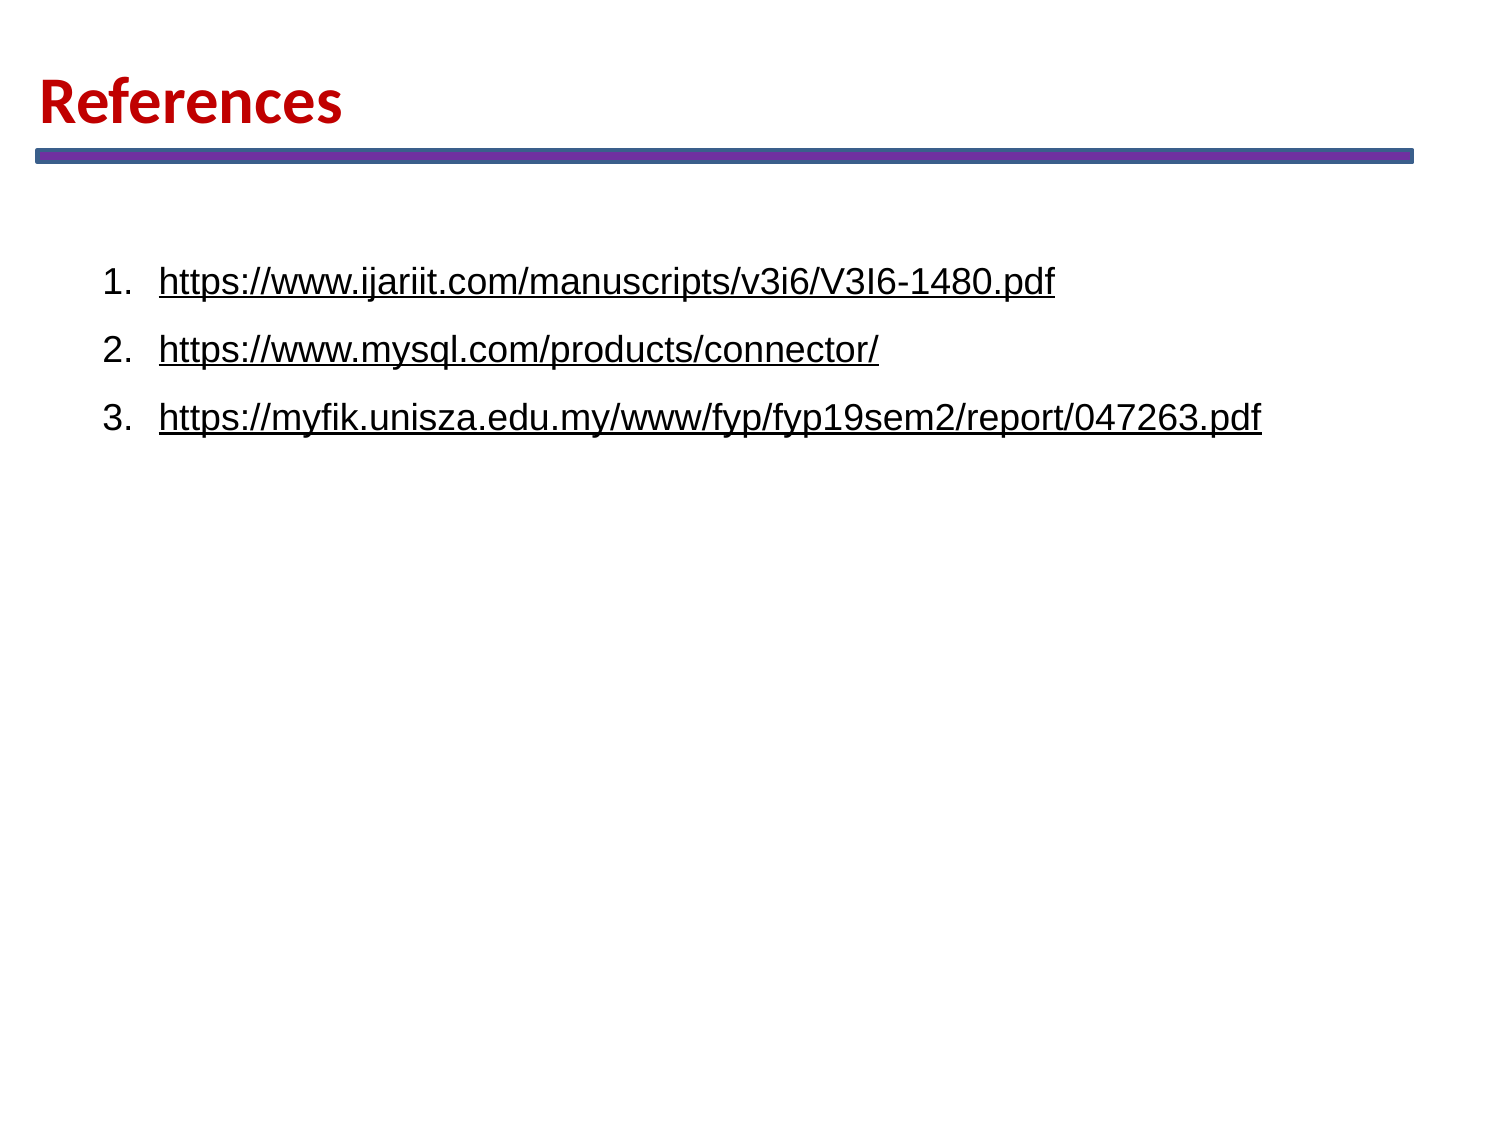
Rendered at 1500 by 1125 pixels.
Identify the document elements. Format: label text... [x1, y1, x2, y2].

text_box References [24, 49, 488, 225]
text_box [488, 149, 1413, 163]
text_box https://www.ijariit.com/manuscripts/v3i6/V3I6-1480.pdf https://www.mysql.com/products/connector/ https://myfik.unisza.edu.my/www/fyp/fyp19sem2/report/047263.pdf [87, 226, 1463, 446]
